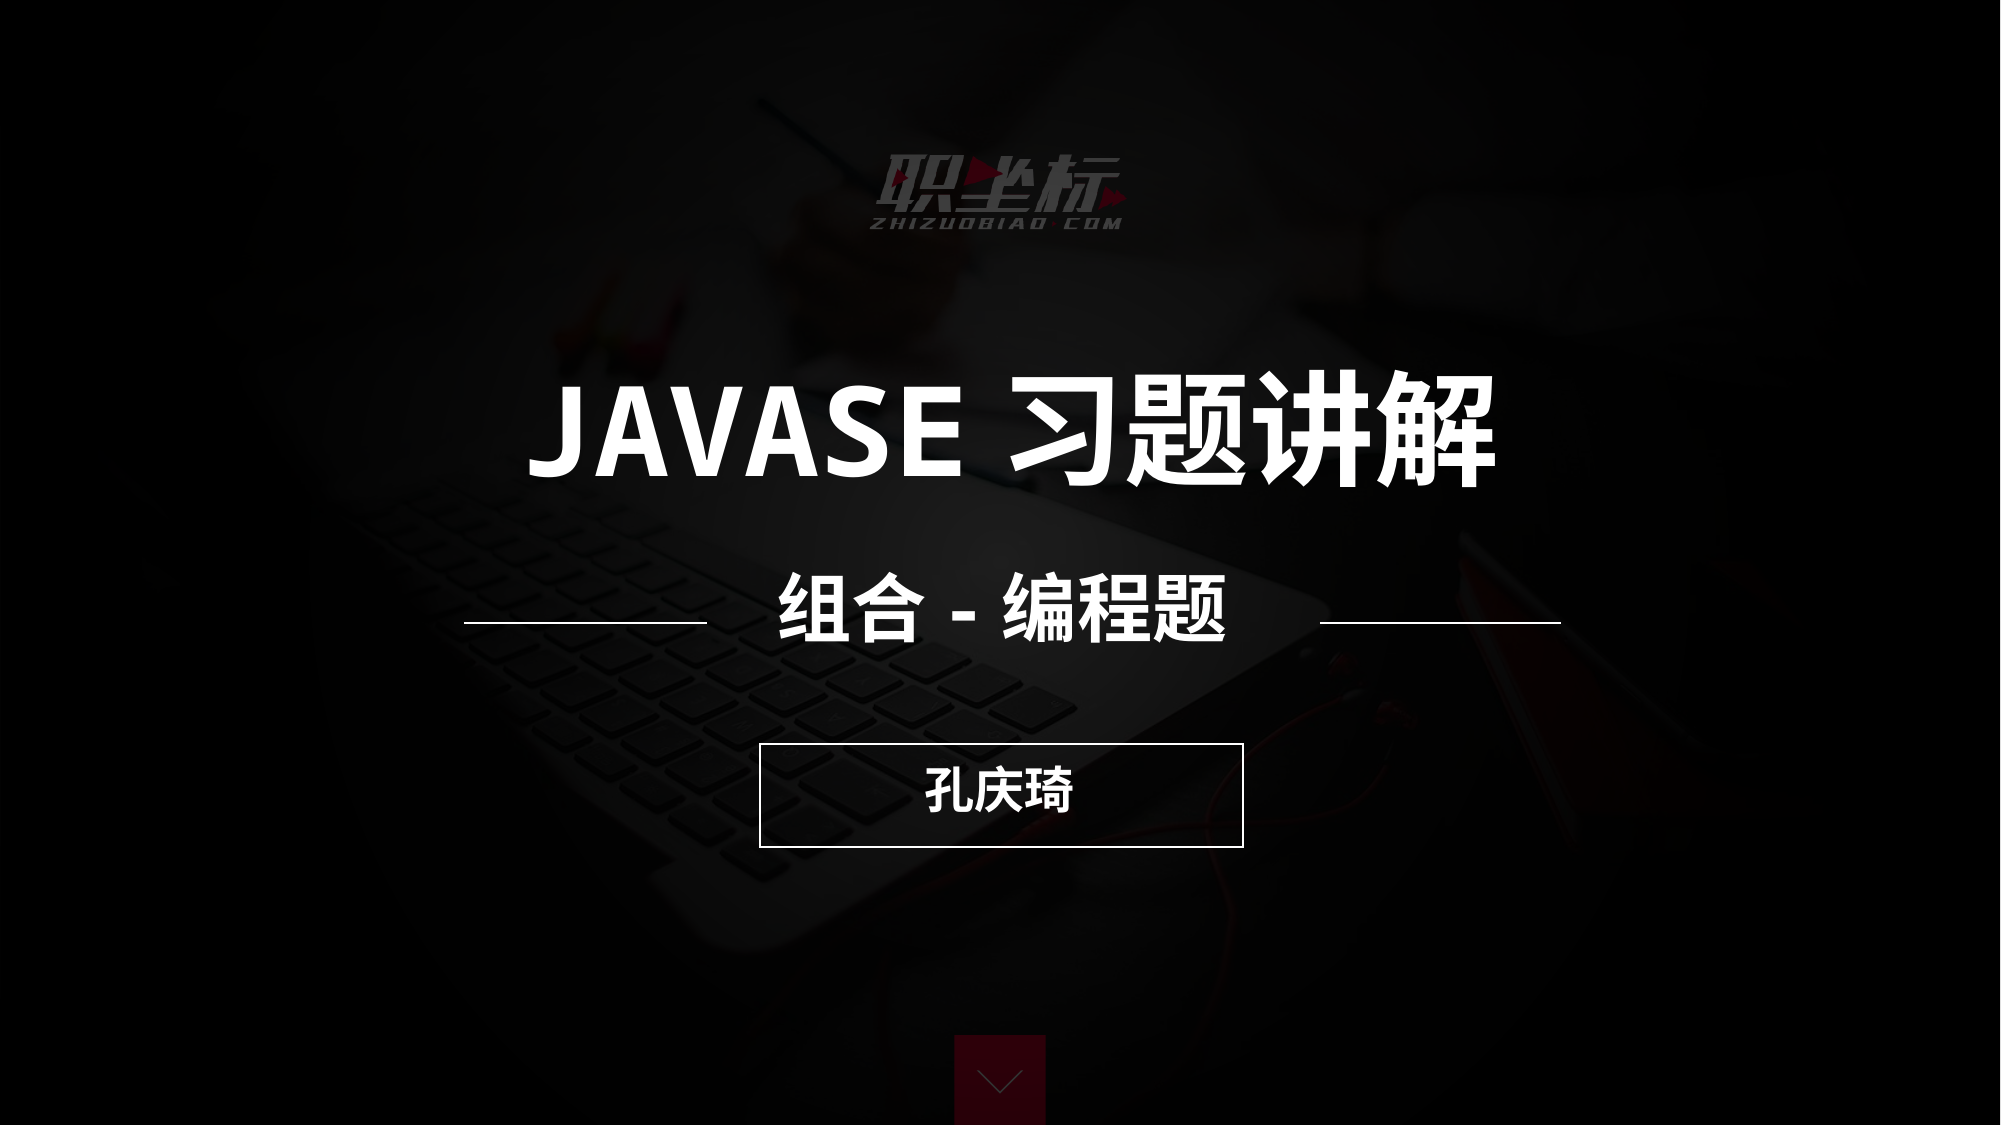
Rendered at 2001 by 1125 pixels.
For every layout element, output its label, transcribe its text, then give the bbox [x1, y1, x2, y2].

list JAVASE习题讲解 [404, 360, 1615, 519]
list 组合-编程题 [743, 564, 1261, 713]
picture [853, 126, 1147, 252]
list 孔庆琦 [801, 757, 1198, 834]
